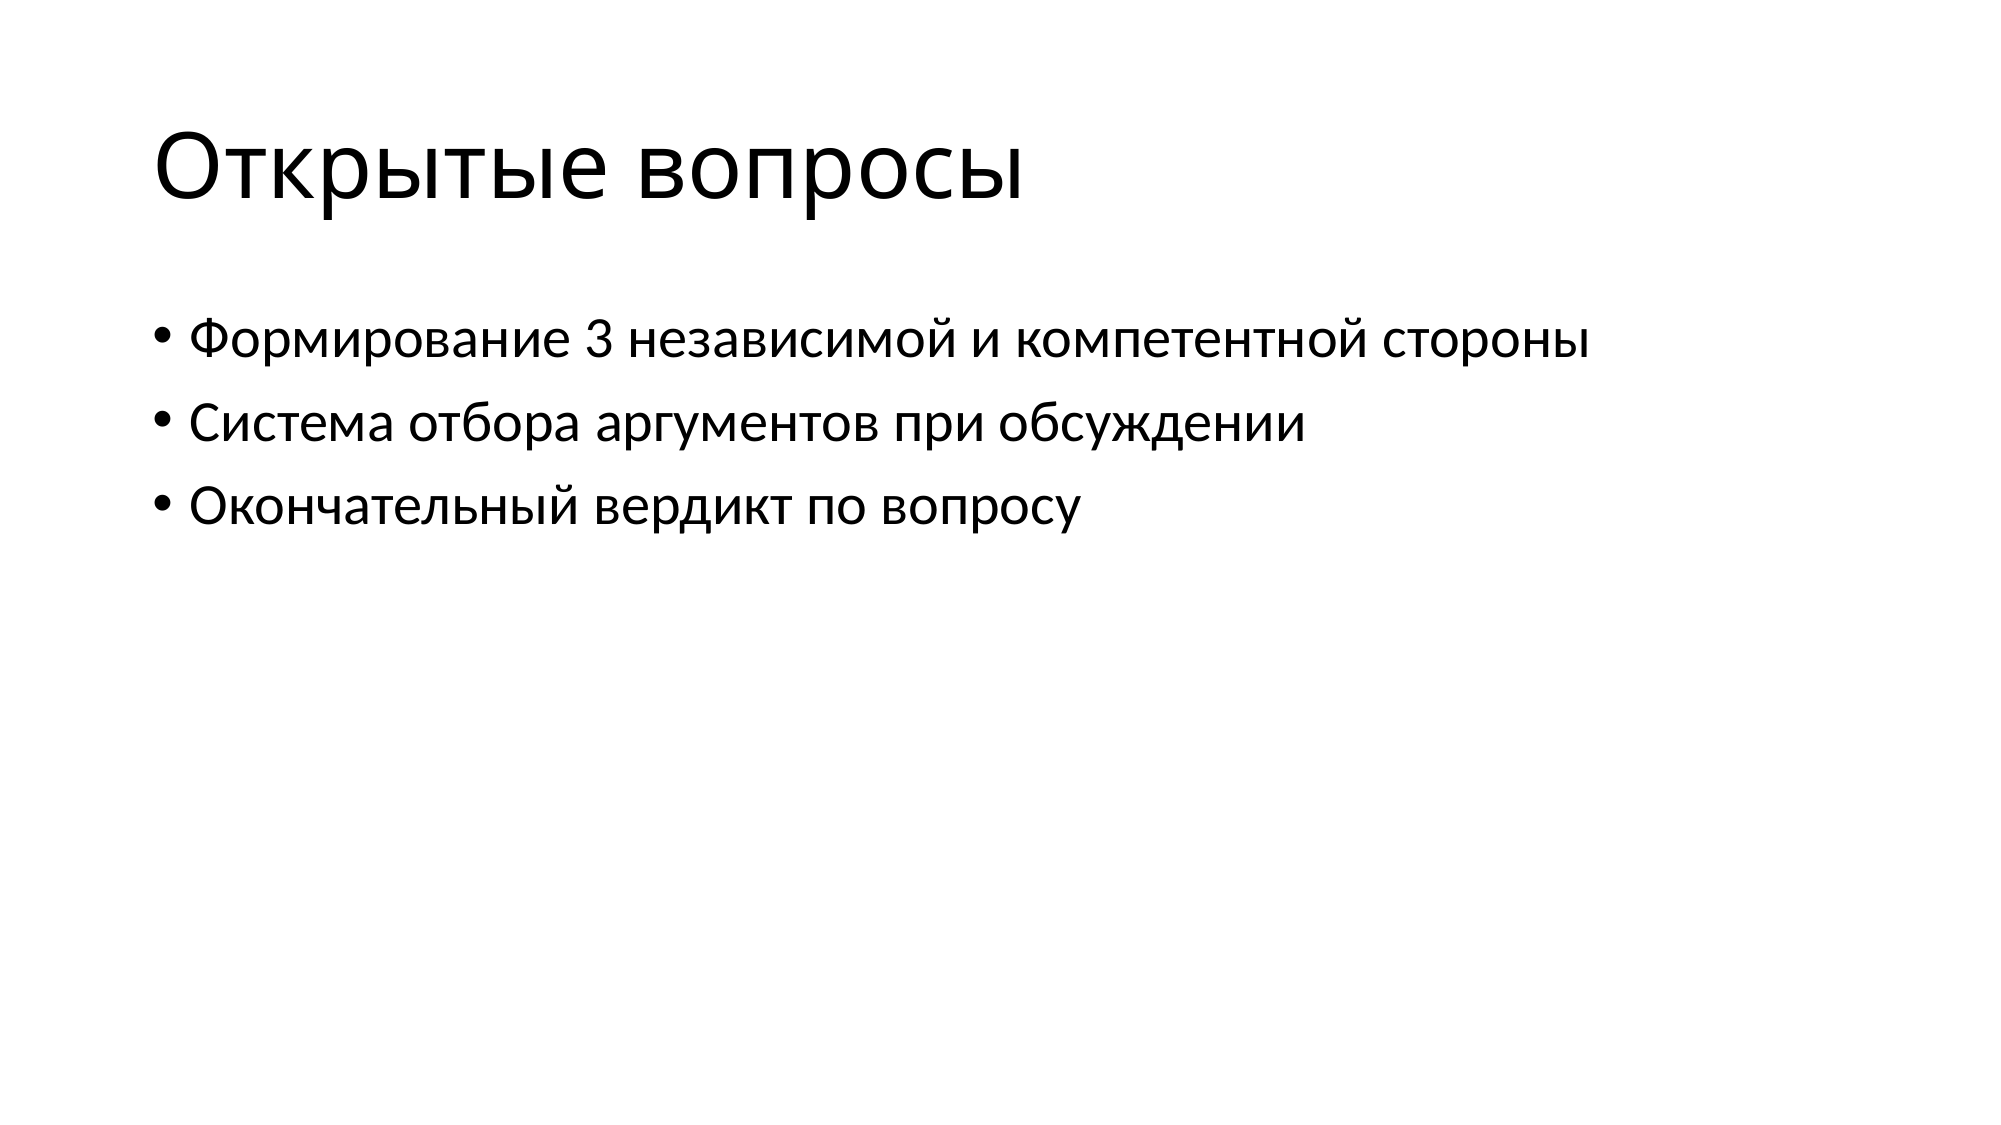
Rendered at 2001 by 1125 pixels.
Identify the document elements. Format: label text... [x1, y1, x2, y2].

title Открытые вопросы [137, 59, 1863, 278]
list Формирование 3 независимой и компетентной стороны Система отбора аргументов при обсуждении Окончательный вердикт по вопросу [137, 299, 1863, 1014]
